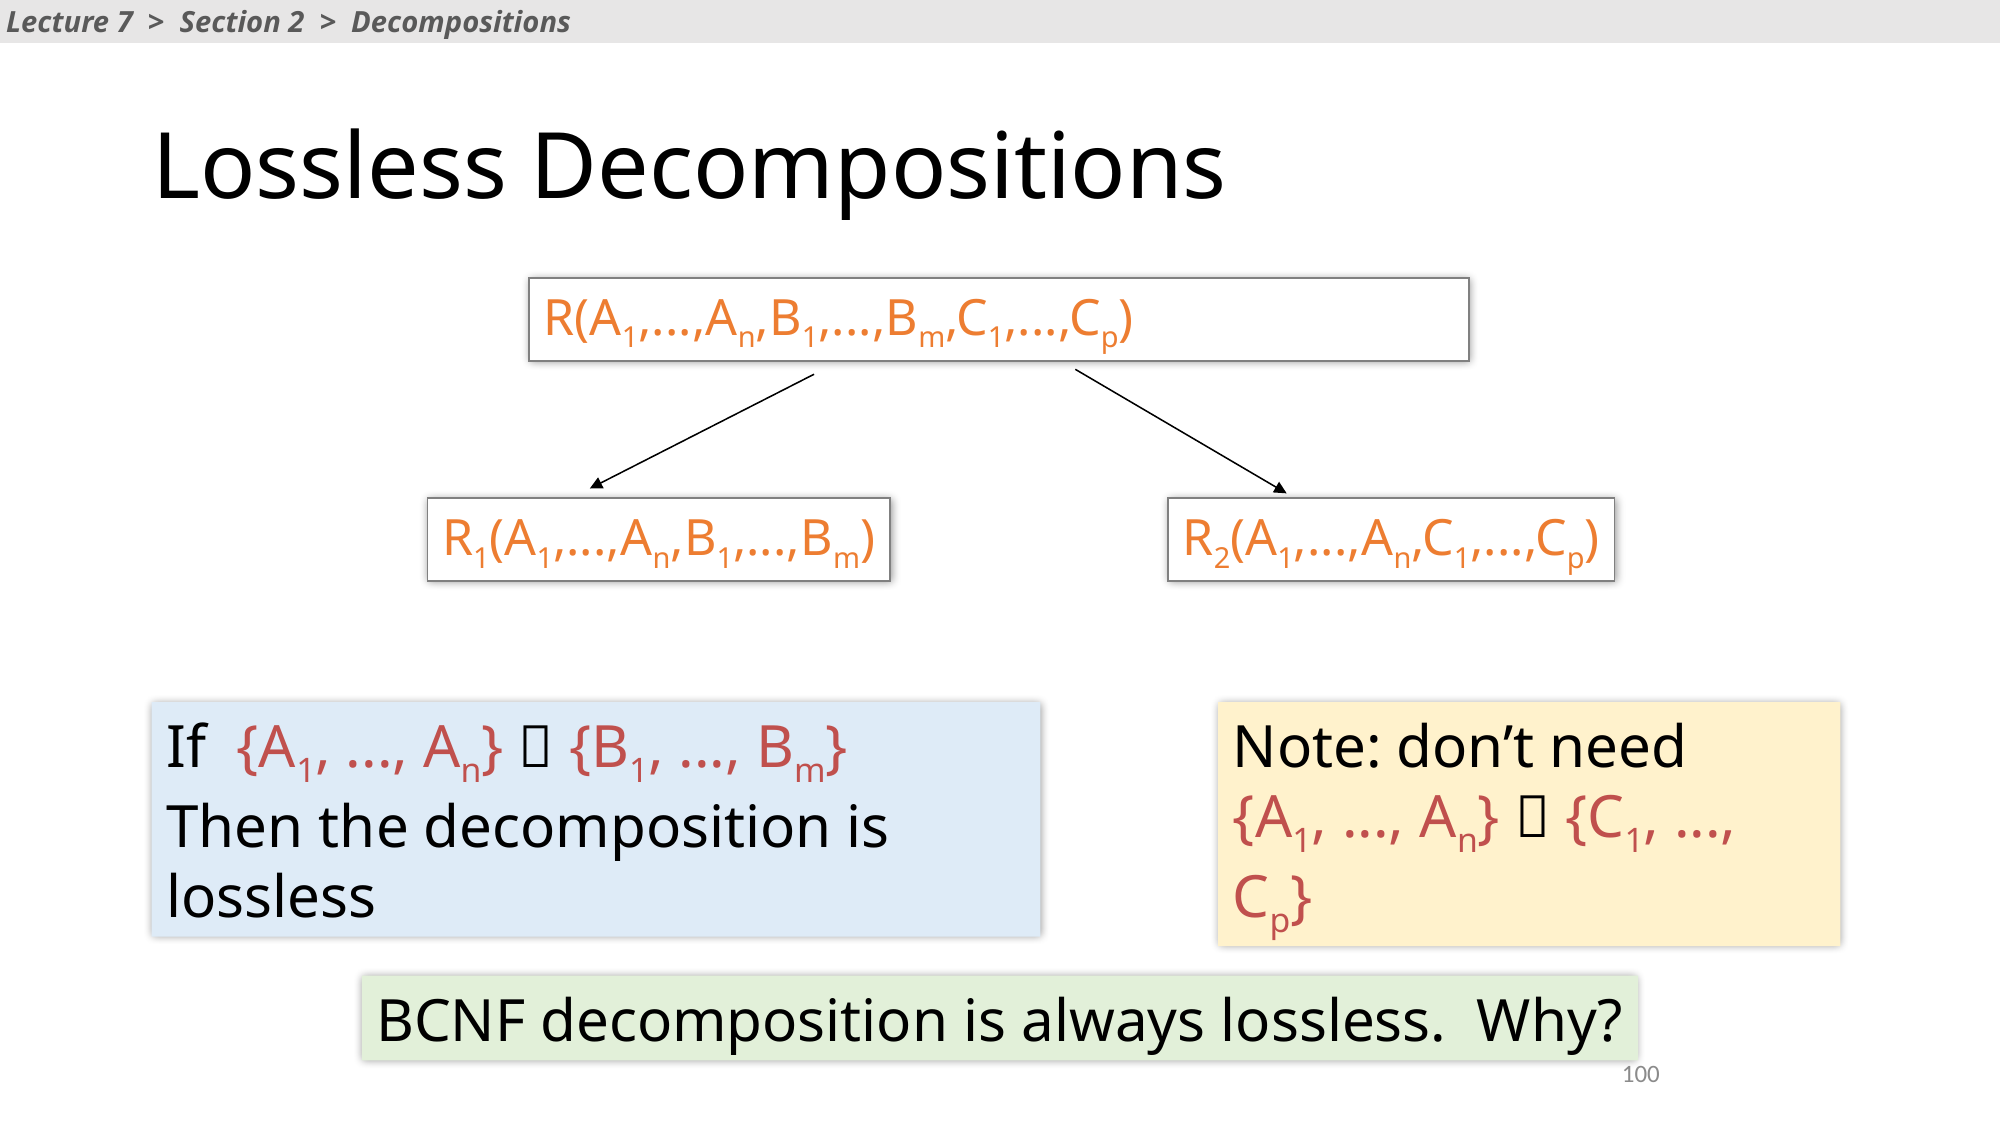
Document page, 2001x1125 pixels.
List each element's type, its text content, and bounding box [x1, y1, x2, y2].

text_box BCNF decomposition is always lossless. Why? [361, 975, 1639, 1061]
text_box R(A1,...,An,B1,...,Bm,C1,...,Cp) [529, 277, 1469, 361]
slide_number 100 [1325, 1042, 1675, 1103]
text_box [0, 0, 2000, 47]
text_box [589, 374, 815, 489]
text_box R2(A1,...,An,C1,...,Cp) [1168, 498, 1615, 582]
text_box Note: don’t need {A1, ..., An}  {C1, ..., Cp} [1218, 702, 1841, 947]
text_box If {A1, ..., An}  {B1, ..., Bm} Then the decomposition is lossless [151, 702, 1041, 937]
title Lossless Decompositions [137, 59, 1863, 278]
text_box R1(A1,...,An,B1,...,Bm) [427, 498, 891, 582]
text_box [1075, 369, 1287, 494]
